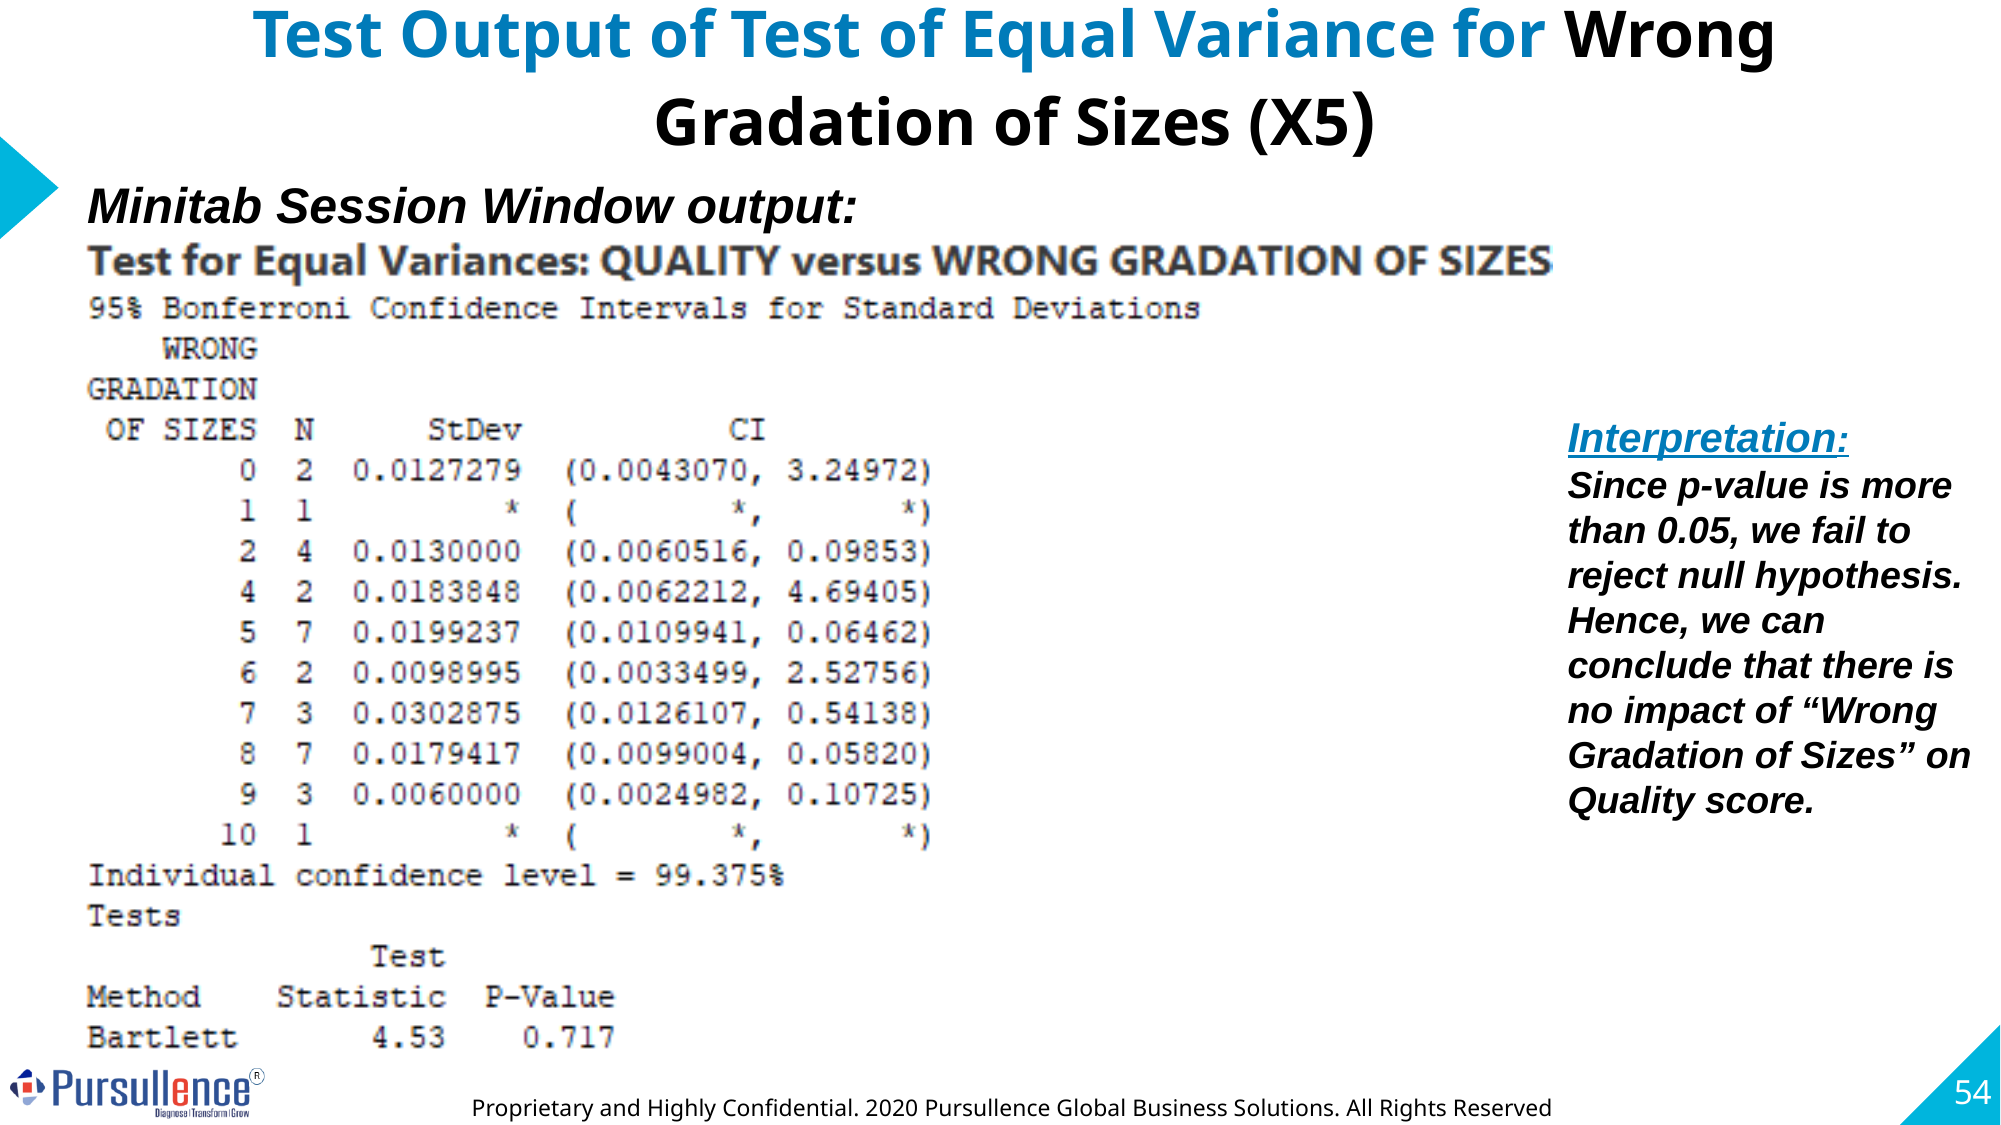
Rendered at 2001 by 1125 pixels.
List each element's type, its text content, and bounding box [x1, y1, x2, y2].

text_box Minitab Session Window output: [72, 165, 893, 239]
text_box Test Output of Test of Equal Variance for Wrong Gradation of Sizes (X5) [207, 23, 1823, 130]
picture [0, 241, 1554, 1122]
text_box Proprietary and Highly Confidential. 2020 Pursullence Global Business Solutions. All Rights Reserved [456, 1085, 1734, 1125]
slide_number 54 [1891, 1014, 1992, 1117]
text_box Interpretation: Since p-value is more than 0.05, we fail to reject null hypothesis. Hence, we can conclude that there is no impact of “Wrong Gradation of Sizes” on Quality score. [1559, 403, 1992, 964]
